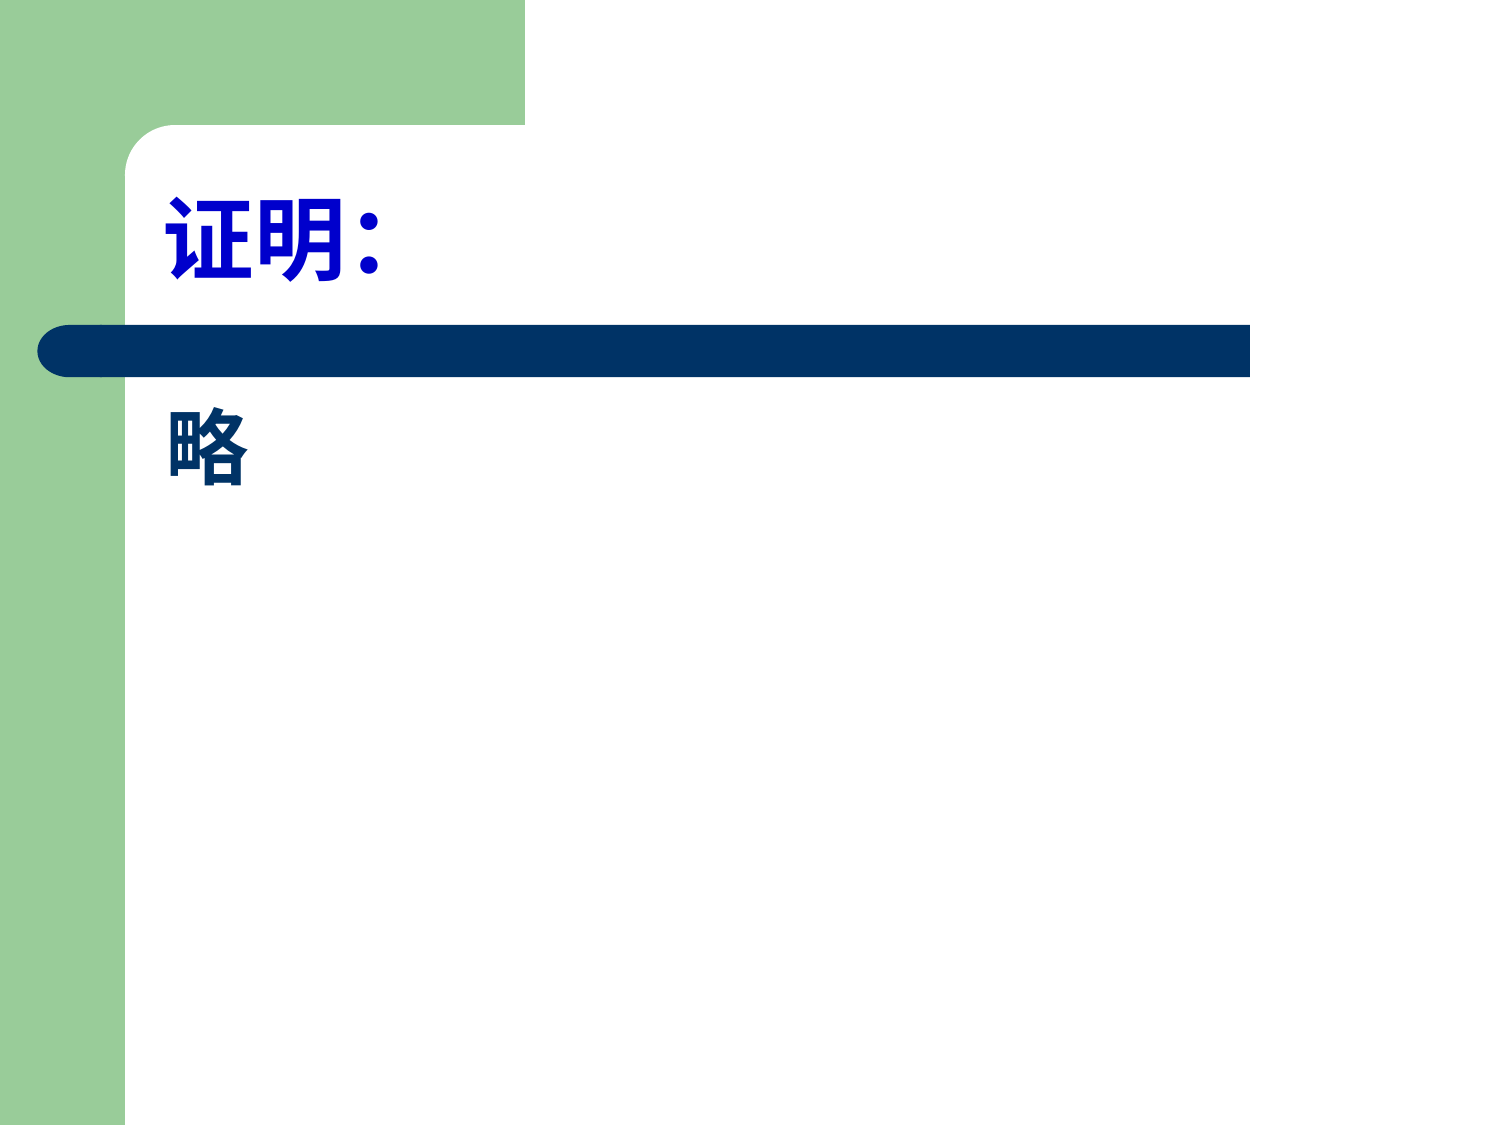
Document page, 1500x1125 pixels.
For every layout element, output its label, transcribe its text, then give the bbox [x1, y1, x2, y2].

list 略 [149, 387, 1463, 1001]
title 证明： [147, 113, 1461, 302]
